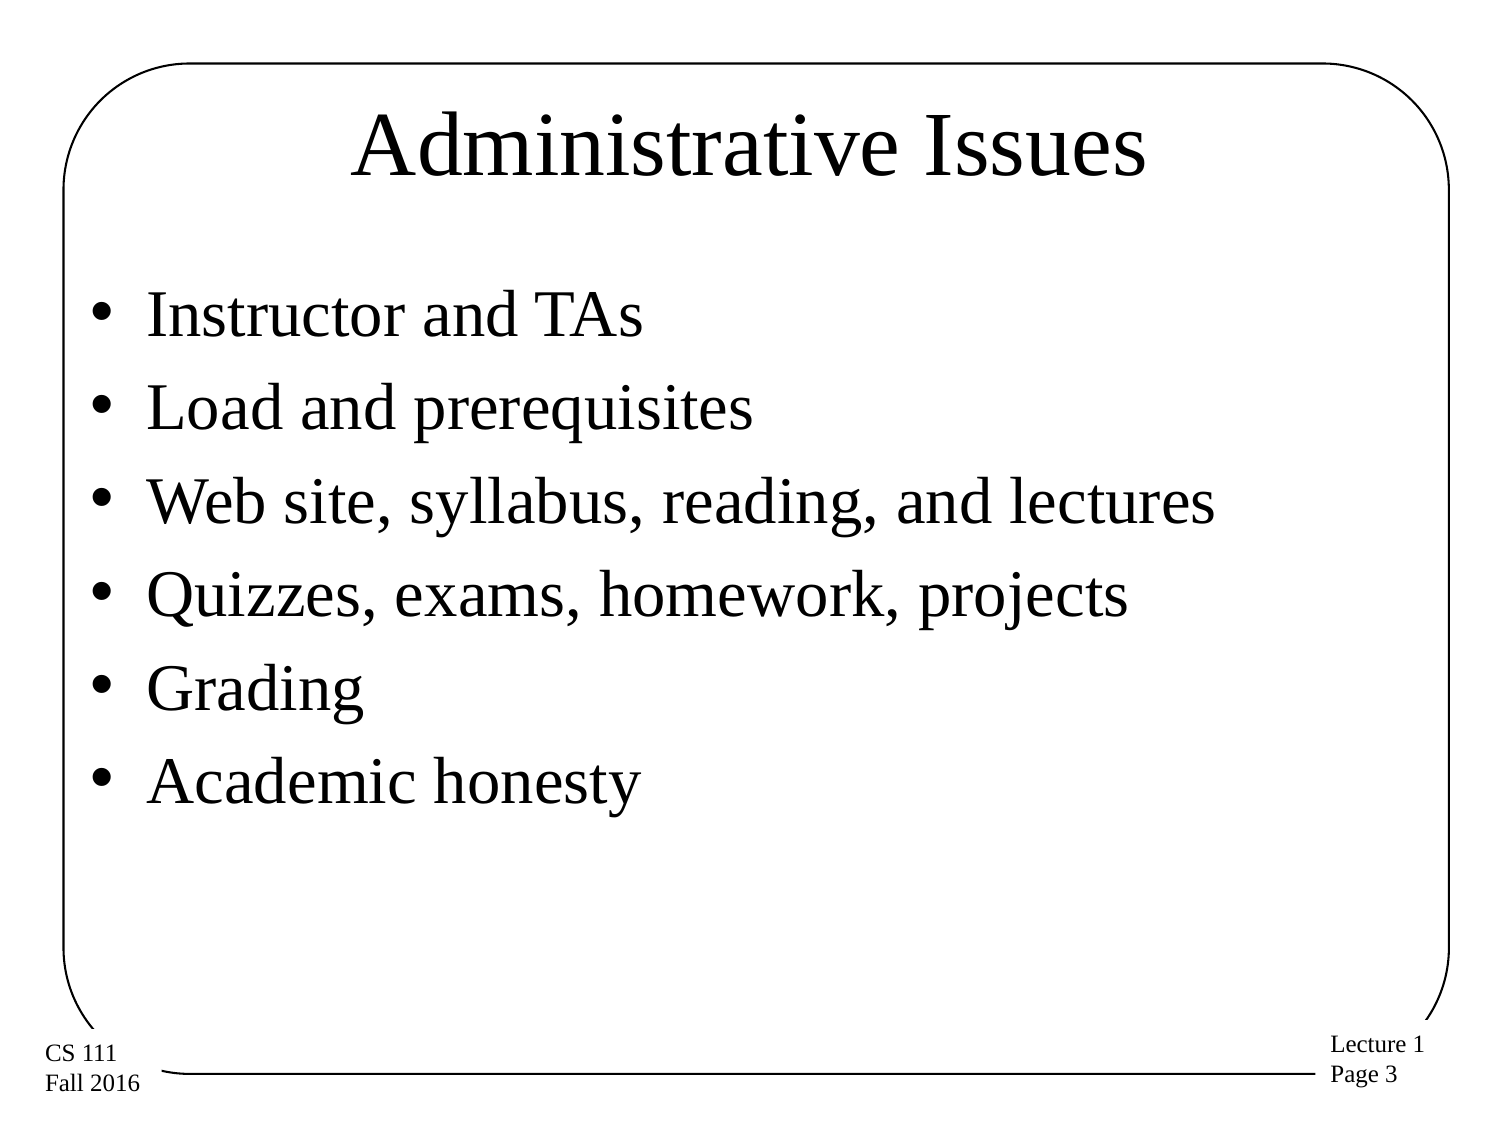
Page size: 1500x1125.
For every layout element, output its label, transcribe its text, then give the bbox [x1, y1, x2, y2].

title Administrative Issues [74, 44, 1426, 233]
list Instructor and TAs Load and prerequisites Web site, syllabus, reading, and lectures Quizzes, exams, homework, projects Grading Academic honesty [74, 262, 1426, 1006]
